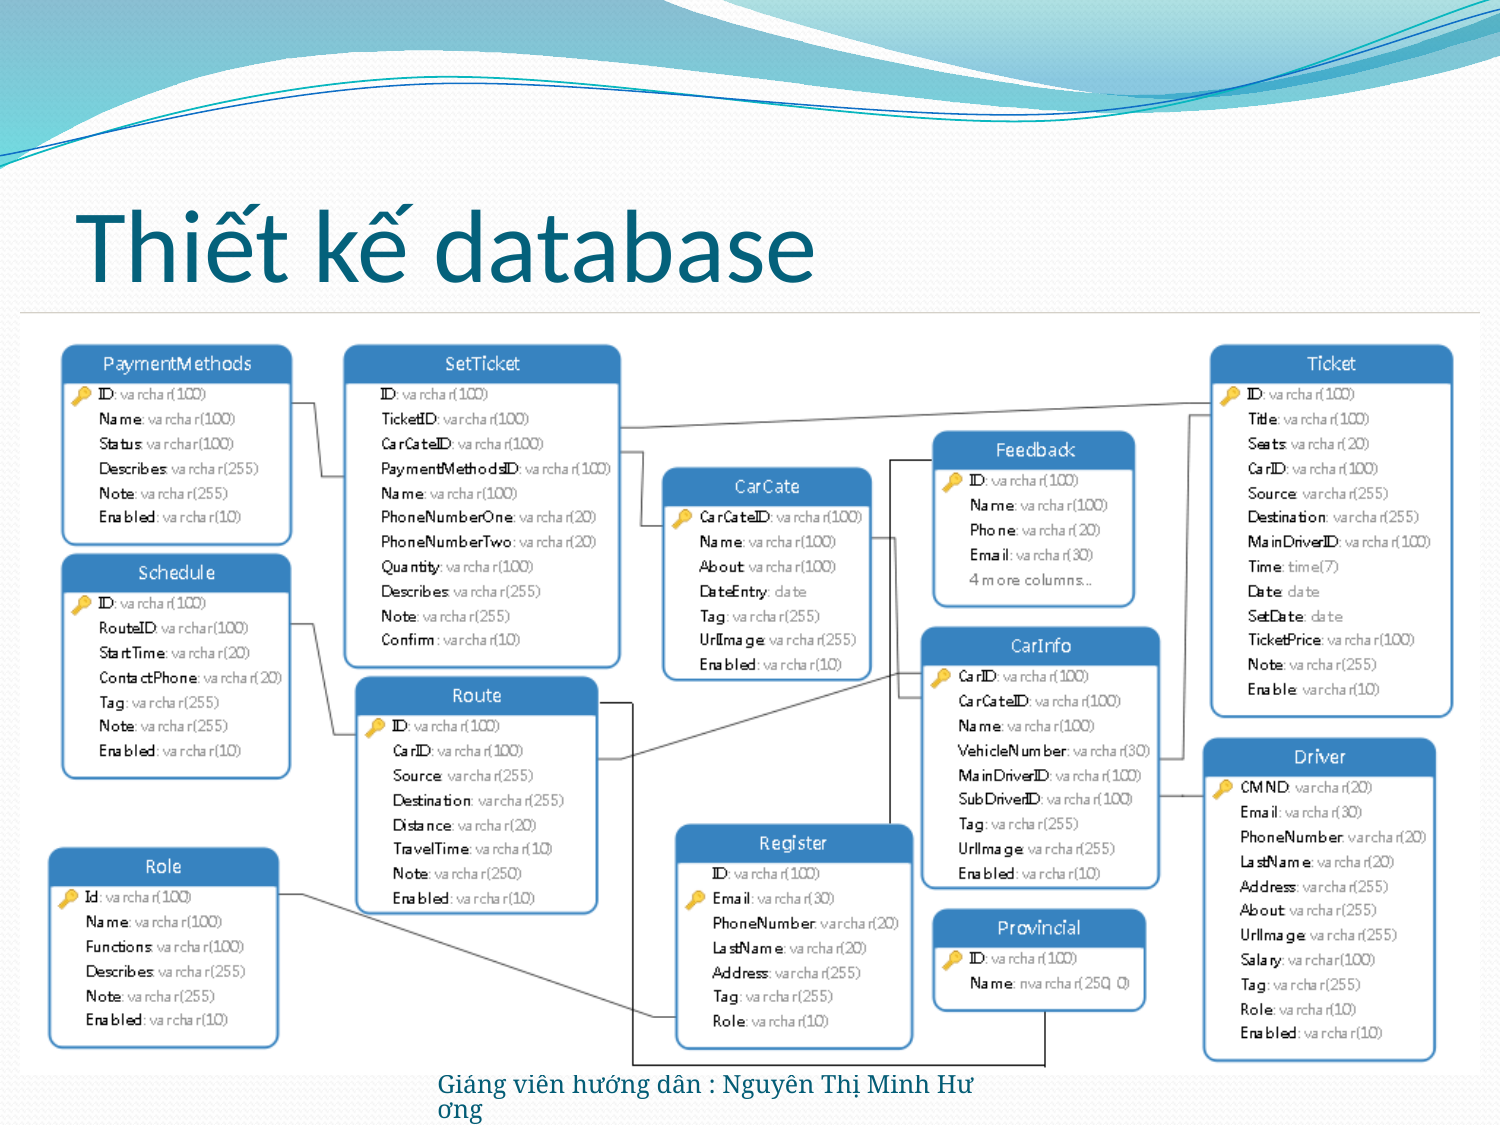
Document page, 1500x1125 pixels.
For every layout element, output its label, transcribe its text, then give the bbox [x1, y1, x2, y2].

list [20, 312, 1480, 1075]
title Thiết kế database [75, 115, 1425, 303]
footer Giảng viên hướng dẫn : Nguyễn Thị Minh Hương [437, 1088, 988, 1103]
